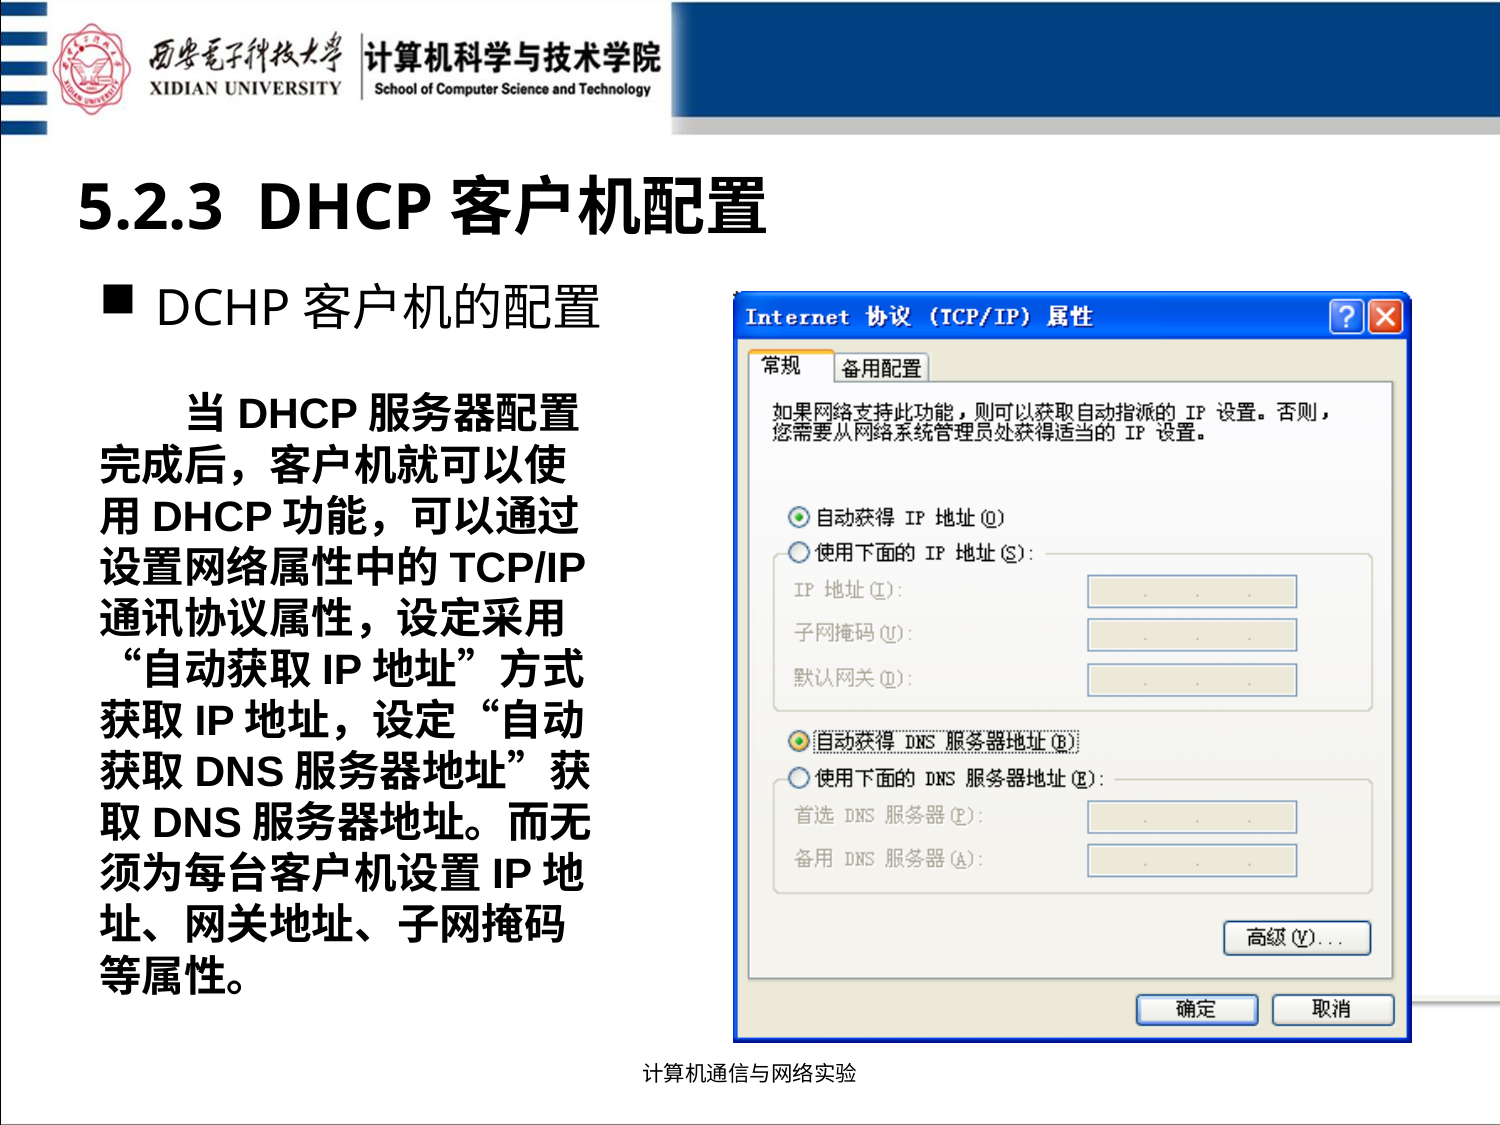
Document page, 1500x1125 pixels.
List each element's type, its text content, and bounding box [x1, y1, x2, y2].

picture [0, 0, 1500, 1125]
text_box DCHP客户机的配置 [84, 267, 835, 343]
text_box 5.2.3 DHCP客户机配置 [64, 130, 1191, 240]
footer 计算机通信与网络实验 [512, 1042, 988, 1103]
text_box 当DHCP服务器配置完成后，客户机就可以使用DHCP功能，可以通过设置网络属性中的TCP/IP通讯协议属性，设定采用 “自动获取IP地址”方式获取IP地址，设定“自动获取DNS服务器地址”获取DNS服务器地址。而无须为每台客户机设置IP地址、网关地址、子网掩码等属性。 [84, 379, 617, 1007]
